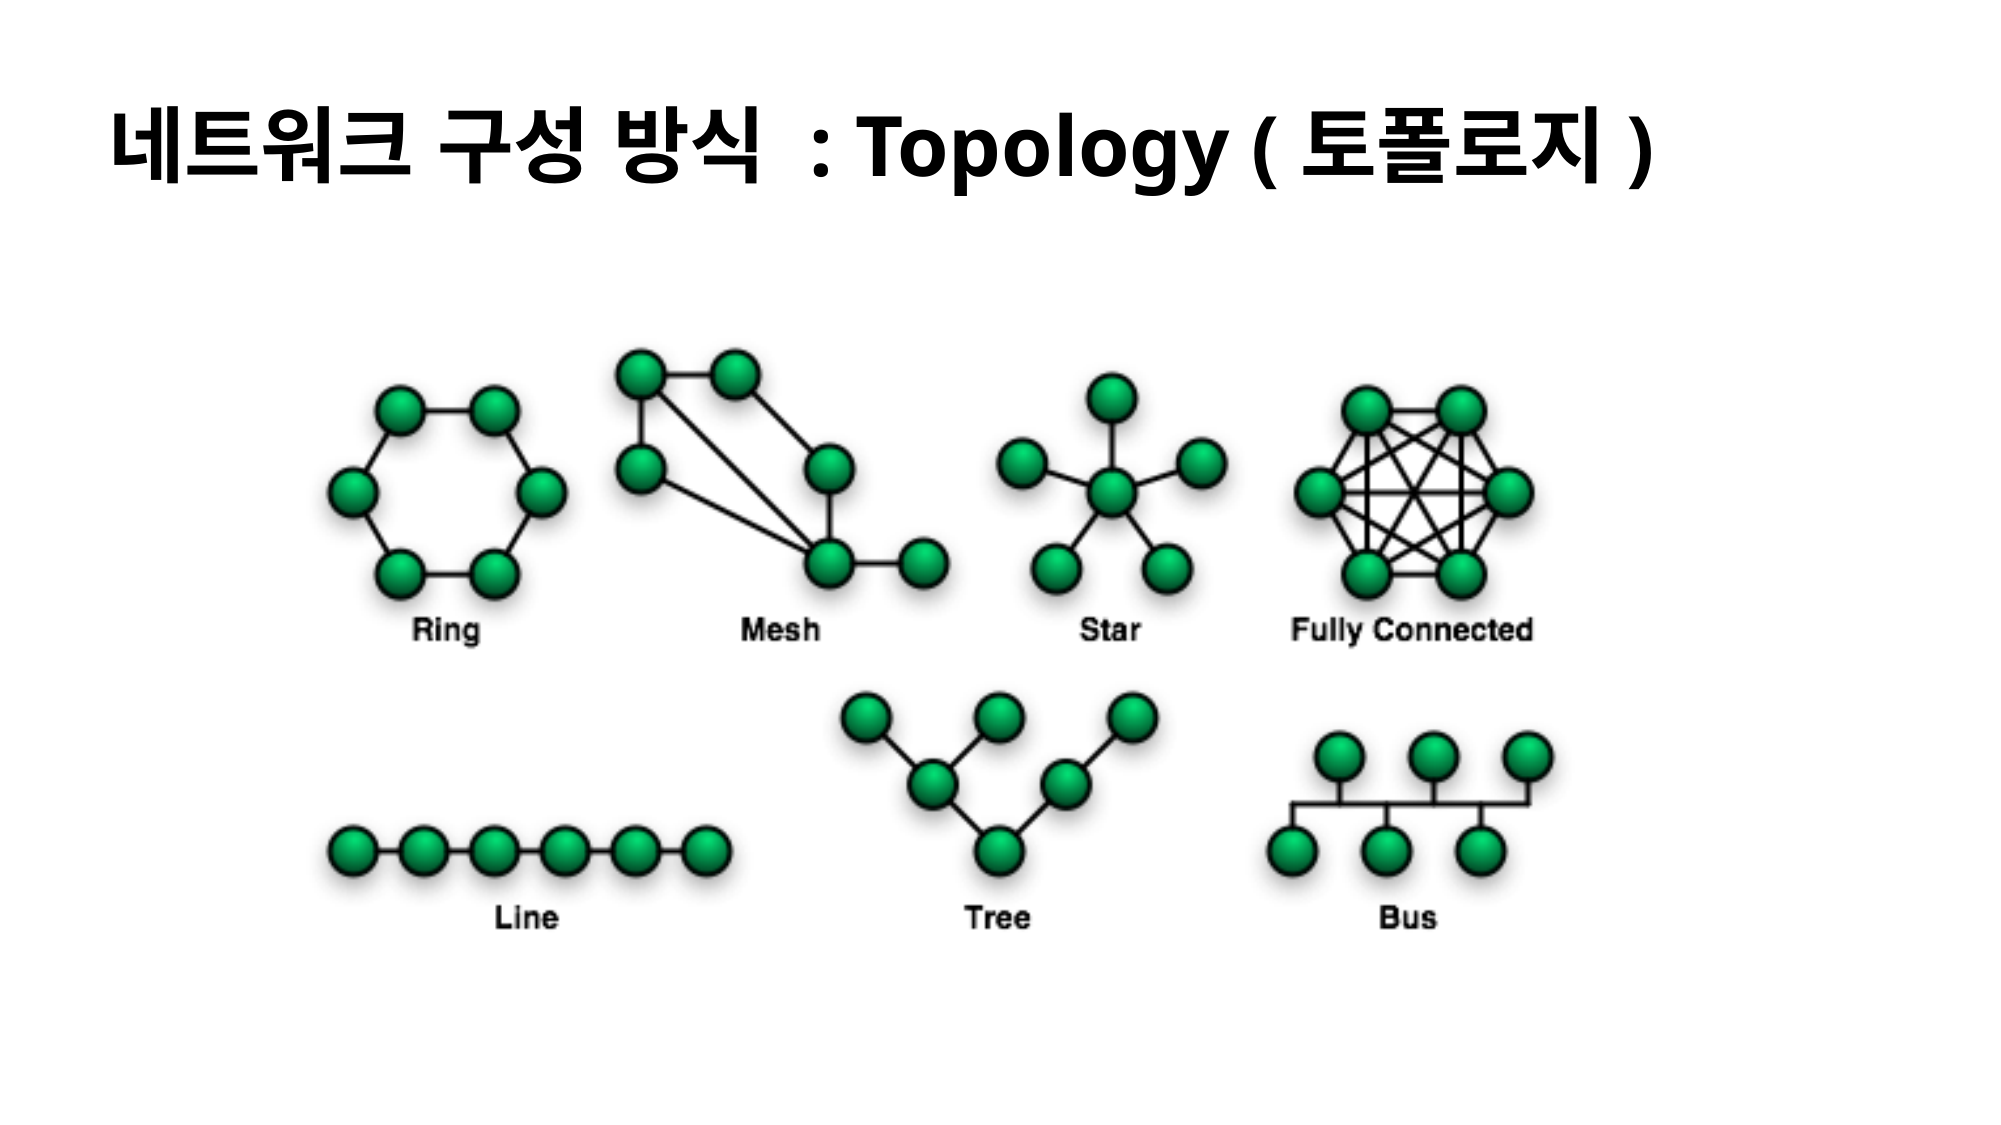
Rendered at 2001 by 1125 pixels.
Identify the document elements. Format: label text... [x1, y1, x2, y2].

picture [277, 309, 1606, 961]
title 네트워크 구성 방식 : Topology (토폴로지) [93, 78, 1943, 221]
